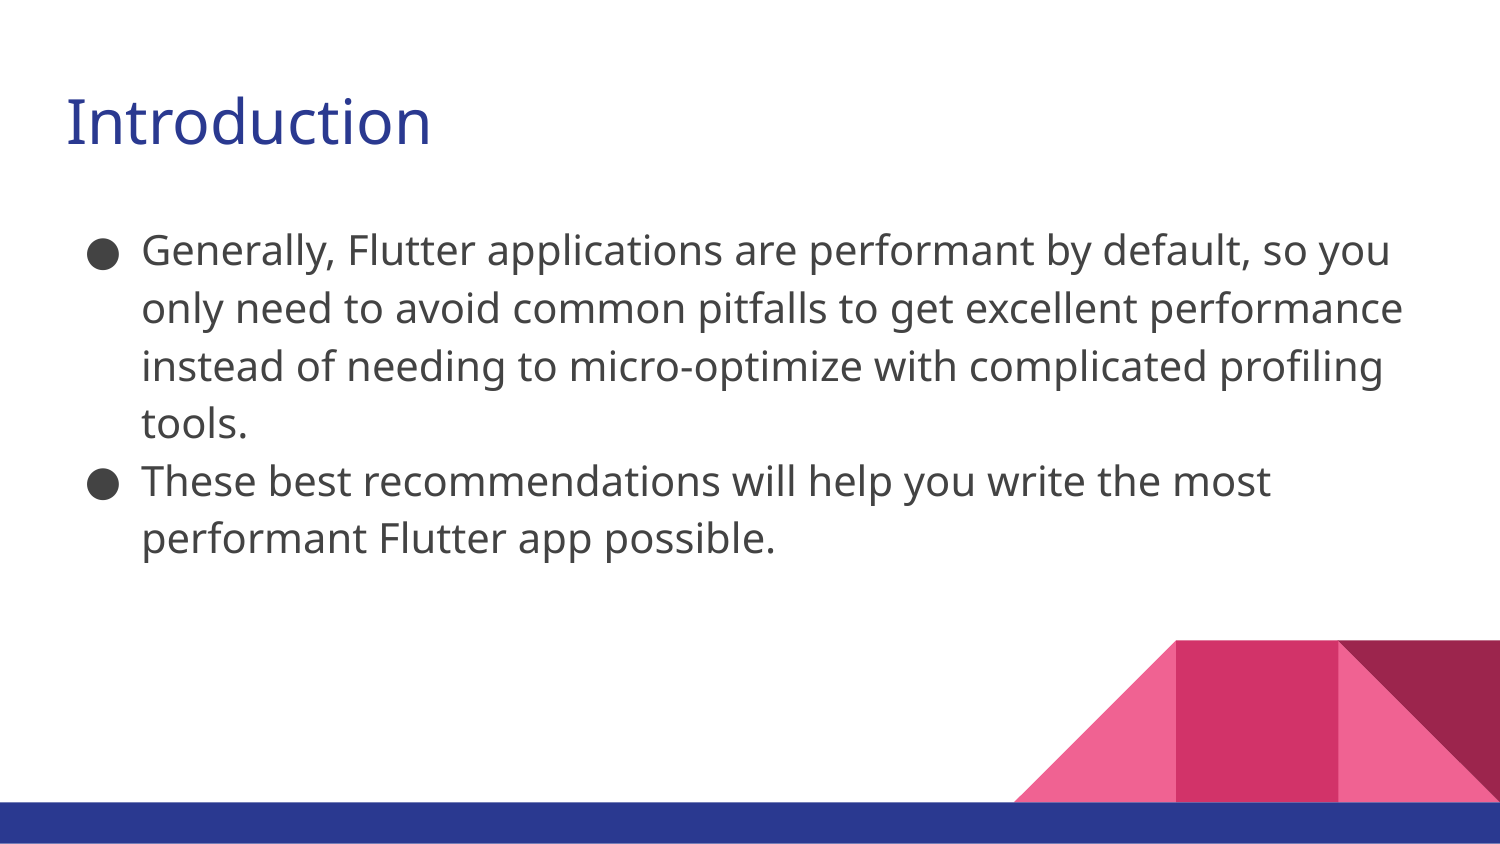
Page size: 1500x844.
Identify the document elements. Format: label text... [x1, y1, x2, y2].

title Introduction [51, 67, 1449, 167]
list Generally, Flutter applications are performant by default, so you only need to avoid common pitfalls to get excellent performance instead of needing to micro-optimize with complicated profiling tools. These best recommendations will help you write the most performant Flutter app possible. [51, 201, 1449, 750]
